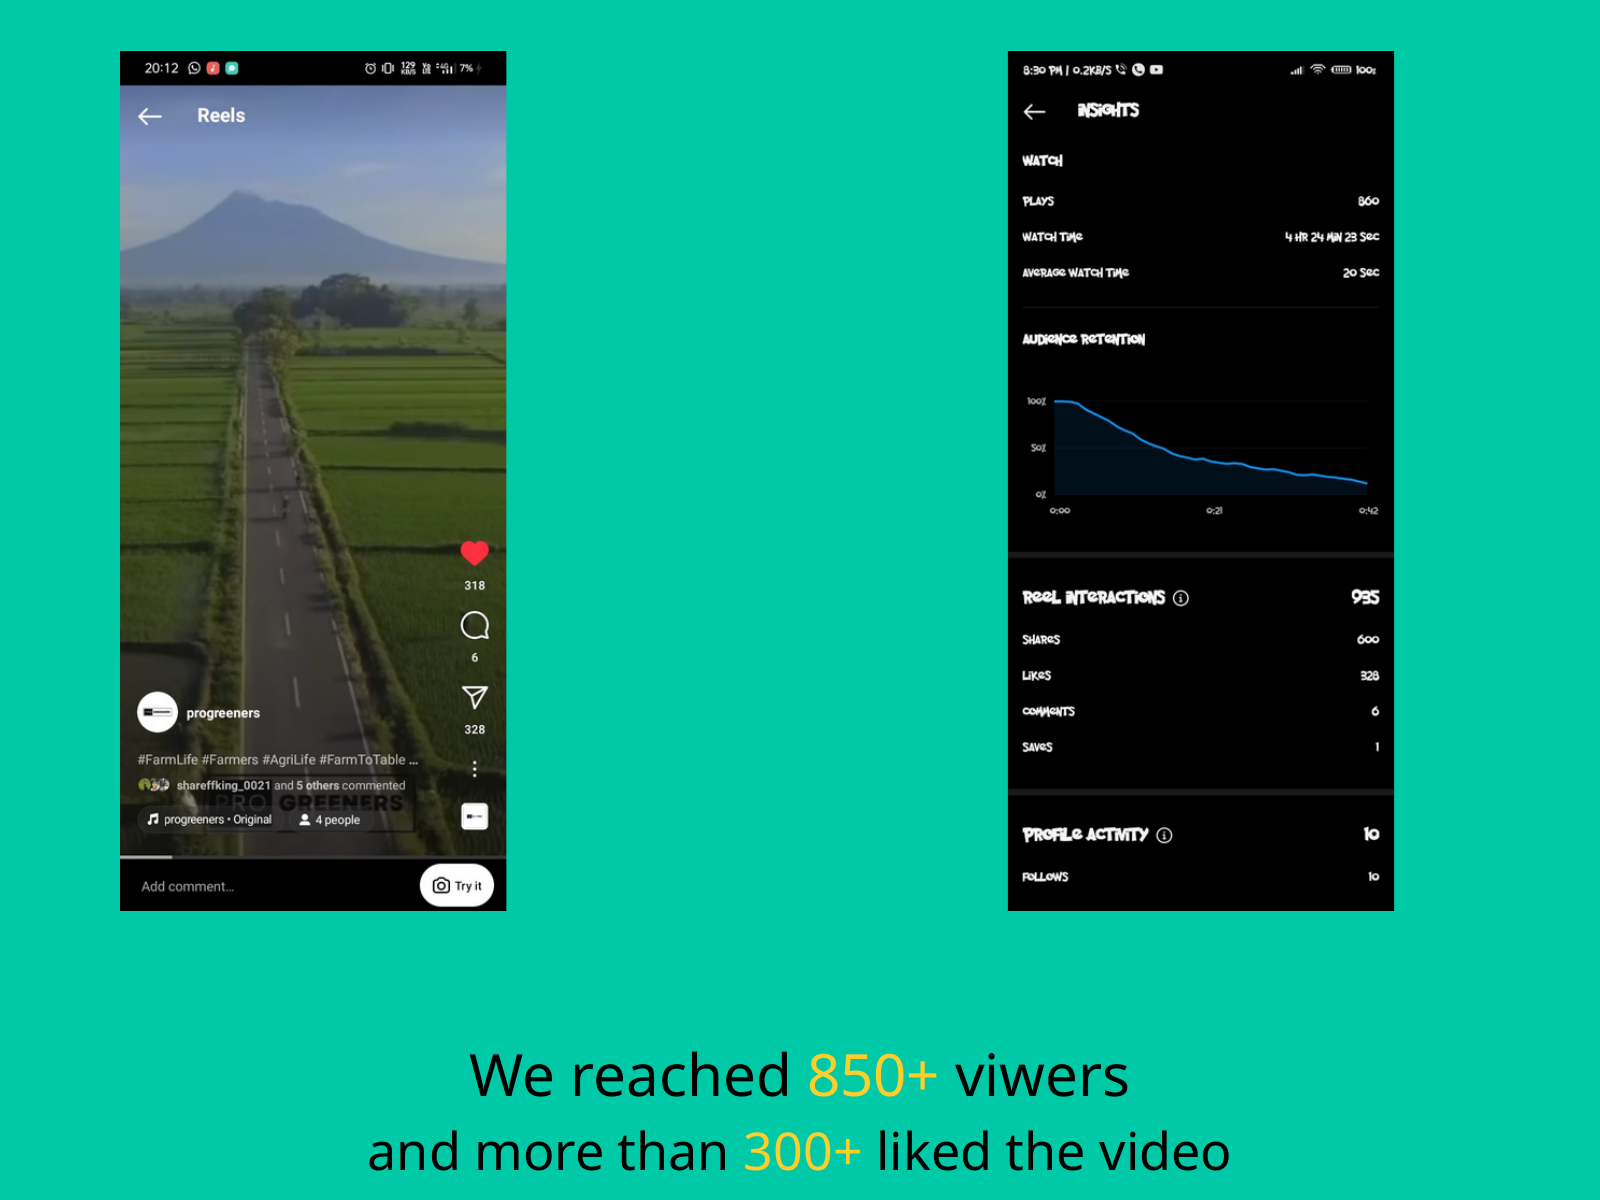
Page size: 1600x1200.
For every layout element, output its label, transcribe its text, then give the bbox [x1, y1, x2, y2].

text_box [119, 51, 507, 911]
text_box [1007, 51, 1395, 911]
text_box We reached 850+ viwers and more than 300+ liked the video [348, 1026, 1251, 1181]
